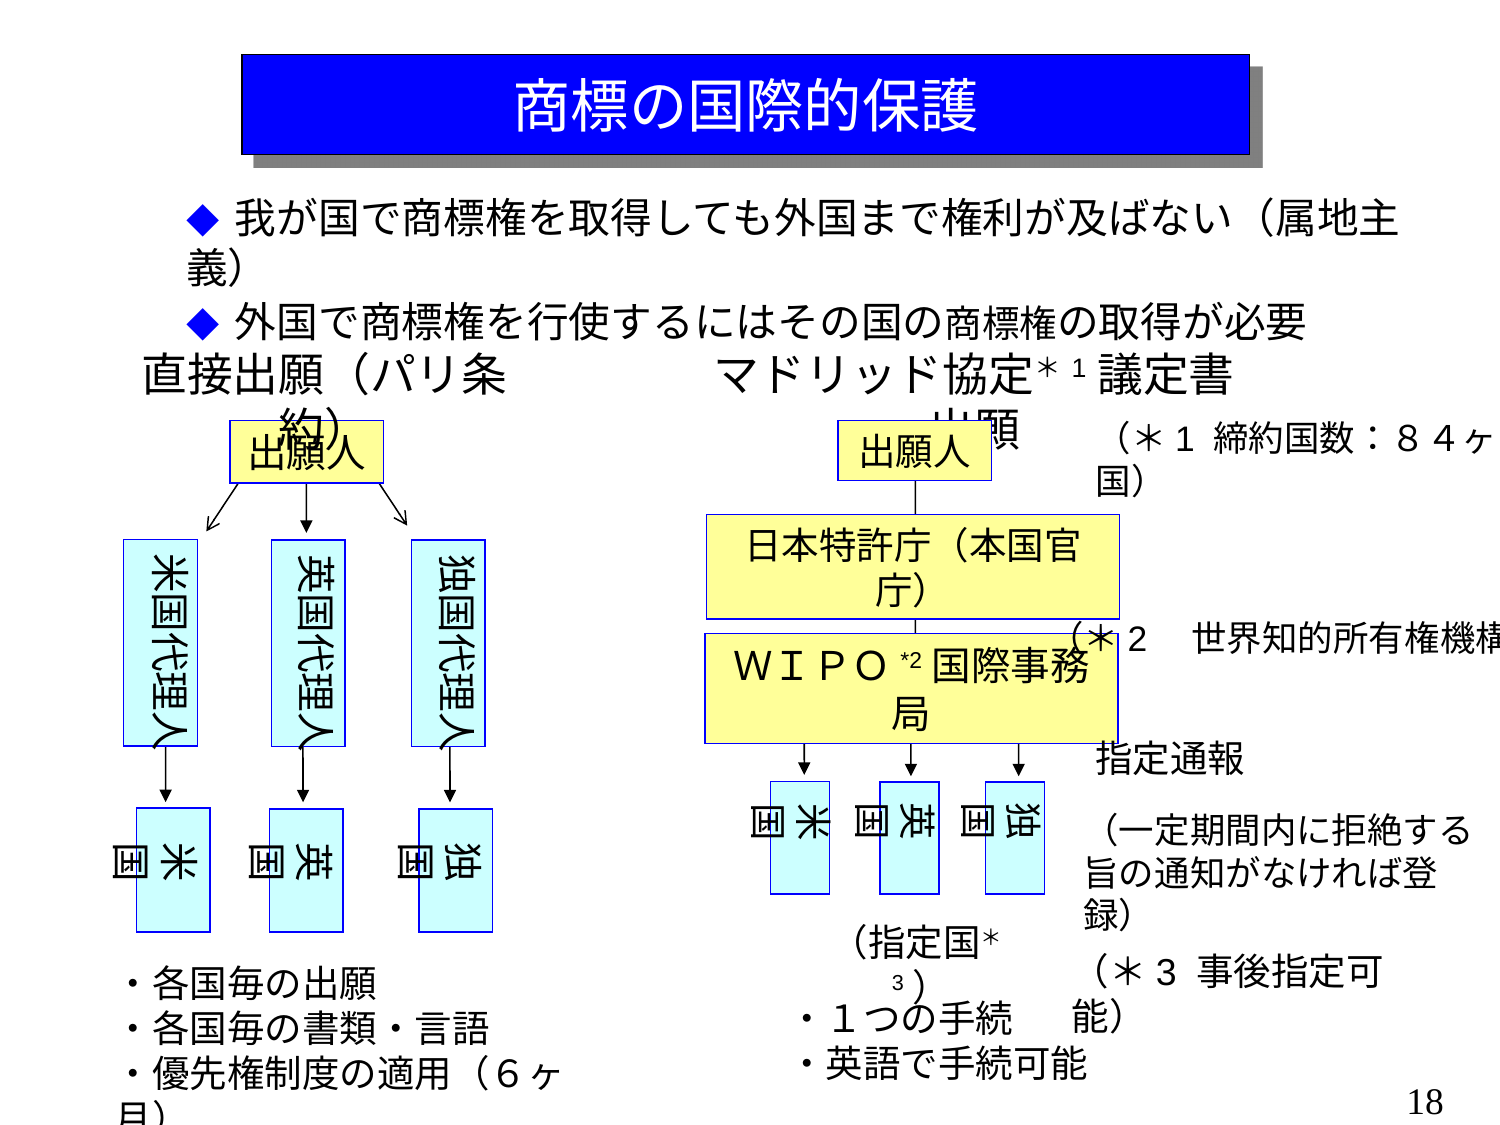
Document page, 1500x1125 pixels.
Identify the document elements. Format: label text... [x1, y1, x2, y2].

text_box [768, 703, 845, 895]
text_box 指定通報 [1080, 727, 1297, 788]
text_box 商標の国際的保護 [242, 54, 1250, 155]
text_box ＷＩＰＯ*2国際事務局 [704, 633, 1118, 744]
slide_number 18 [1108, 1069, 1459, 1125]
text_box [879, 781, 939, 787]
text_box 英国 [873, 787, 949, 883]
text_box 日本特許庁（本国官庁） [706, 514, 1120, 620]
text_box ・１つの手続 ・英語で手続可能 [773, 987, 1164, 1093]
text_box [904, 744, 918, 777]
text_box （＊3 事後指定可能） [1057, 940, 1450, 1046]
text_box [978, 705, 1055, 895]
text_box マドリッド協定＊1議定書出願 [679, 354, 1270, 463]
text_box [123, 420, 496, 935]
text_box （＊1 締約国数：８４ヶ国） [1080, 408, 1500, 509]
text_box （一定期間内に拒絶する旨の通知がなければ登録） [1068, 800, 1500, 944]
text_box [879, 883, 939, 894]
text_box ・各国毎の出願 ・各国毎の書類・言語 ・優先権制度の適用（６ヶ月） [99, 952, 644, 1125]
text_box 出願人 [837, 420, 992, 481]
text_box 直接出願（パリ条約） [88, 337, 561, 463]
text_box （＊2 世界知的所有権機構） [1033, 608, 1500, 666]
text_box ◆ 我が国で商標権を取得しても外国まで権利が及ばない（属地主義） ◆ 外国で商標権を行使するにはその国の商標権の取得が必要 [171, 184, 1438, 354]
text_box （指定国＊3） [808, 911, 1034, 1016]
